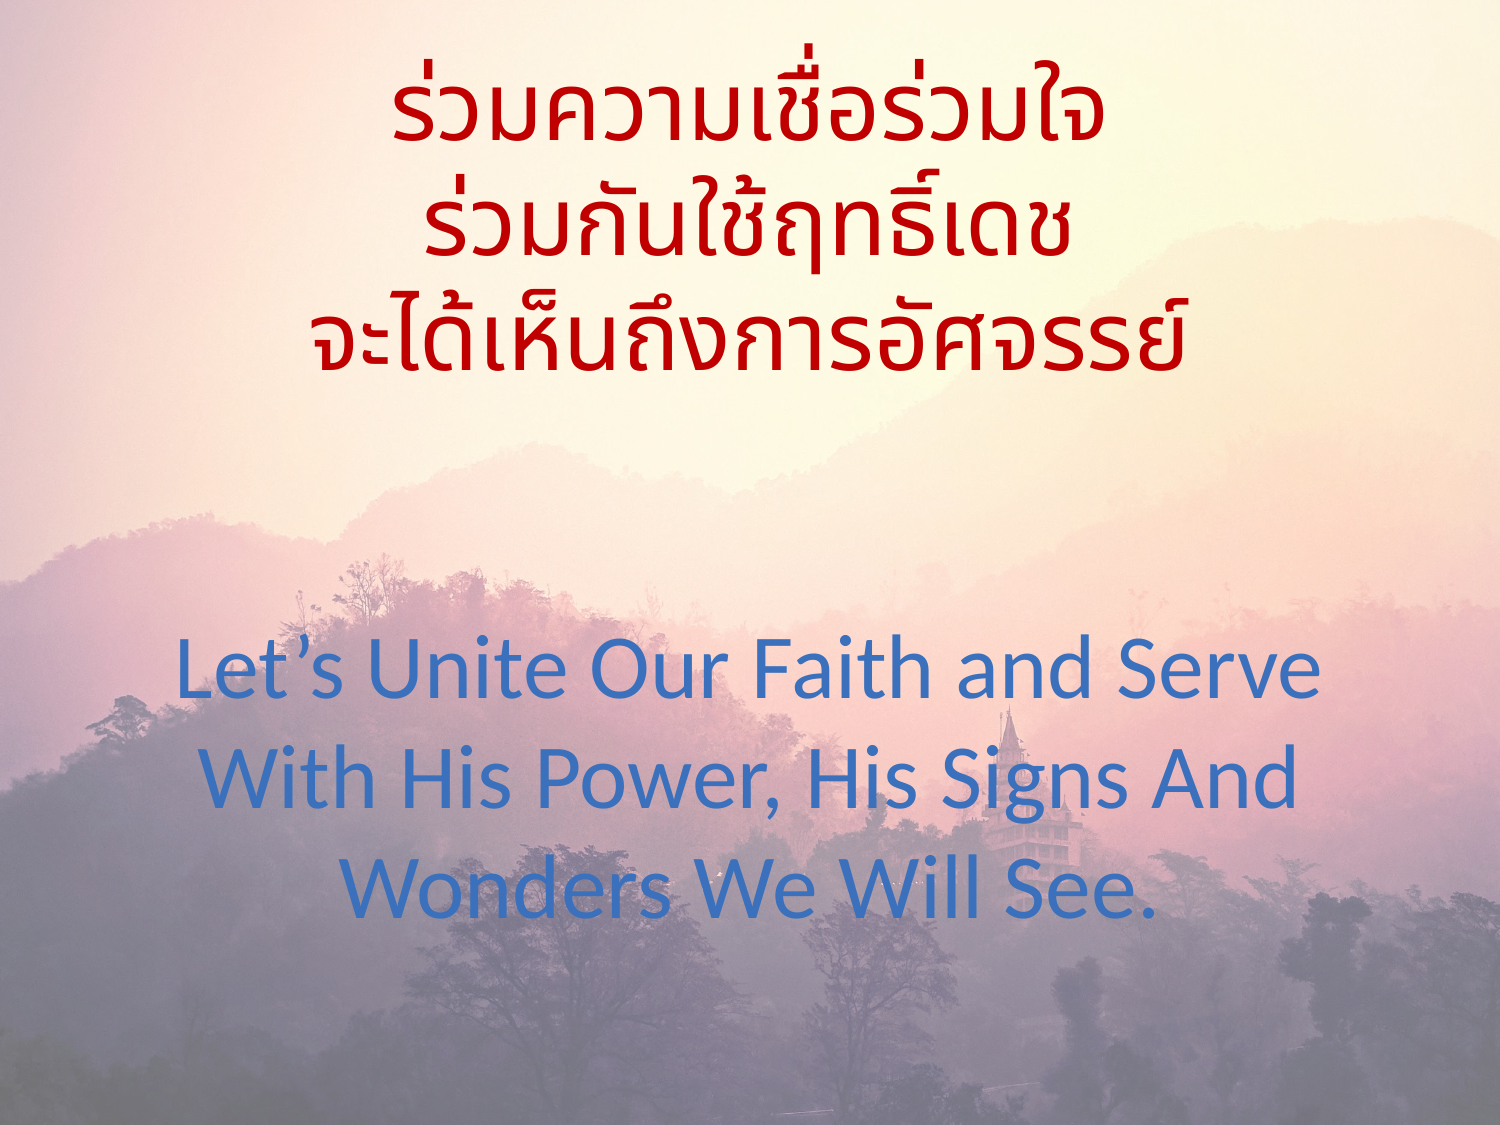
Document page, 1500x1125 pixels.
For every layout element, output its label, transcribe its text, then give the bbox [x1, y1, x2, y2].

text_box ร่วมความเชื่อร่วมใจ ร่วมกันใช้ฤทธิ์เดช จะได้เห็นถึงการอัศจรรย์ [293, 37, 1207, 398]
text_box Let’s Unite Our Faith and Serve With His Power, His Signs And Wonders We Will See. [112, 599, 1388, 945]
